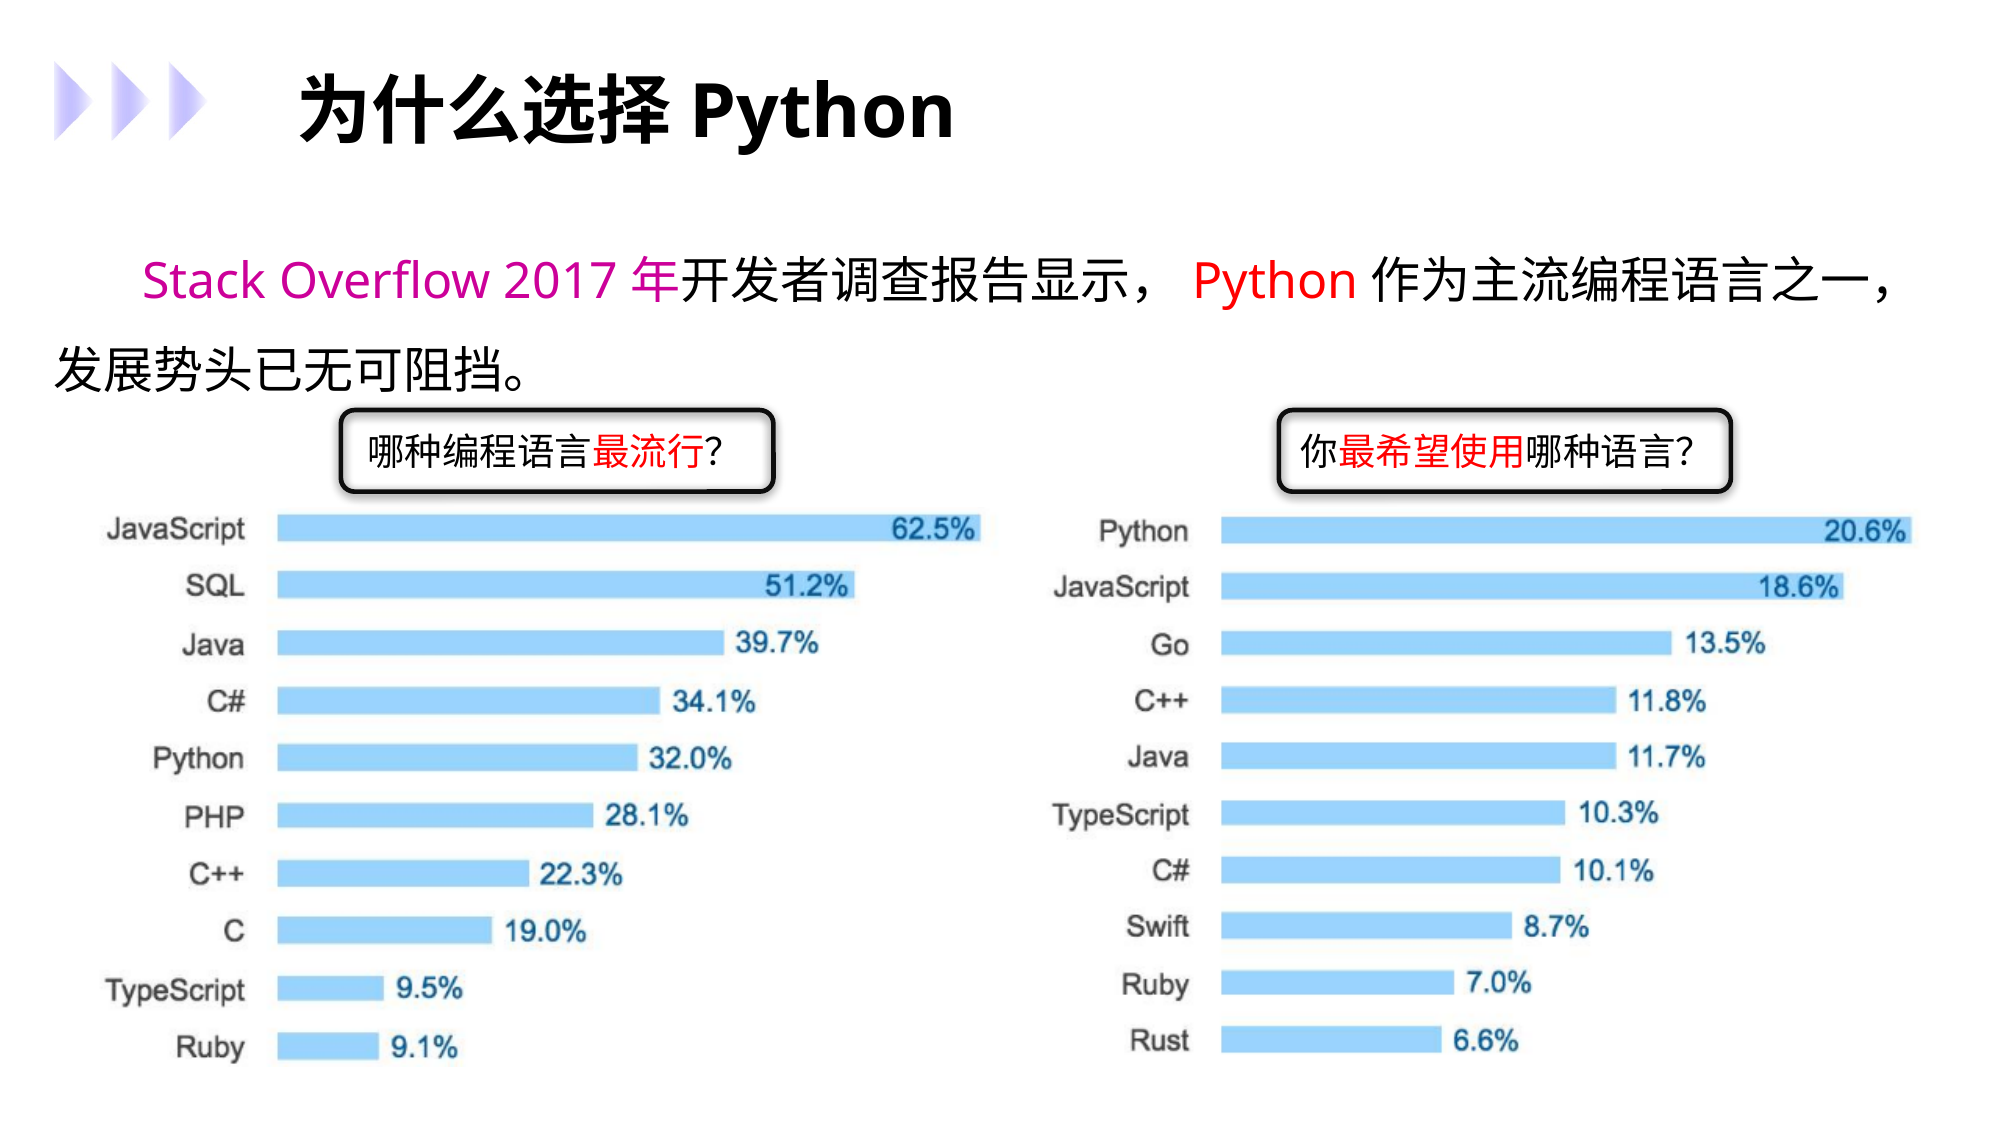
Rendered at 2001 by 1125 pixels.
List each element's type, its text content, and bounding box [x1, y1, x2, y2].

text_box 你最希望使用哪种语言？ [1285, 420, 1705, 481]
picture [1045, 503, 1929, 1067]
text_box [340, 410, 774, 492]
text_box Stack Overflow 2017年开发者调查报告显示，Python作为主流编程语言之一，发展势头已无可阻挡。 [38, 211, 1899, 407]
picture [95, 507, 1000, 1067]
text_box [1278, 410, 1731, 492]
text_box 为什么选择Python [281, 55, 975, 160]
text_box 哪种编程语言最流行？ [352, 420, 771, 481]
